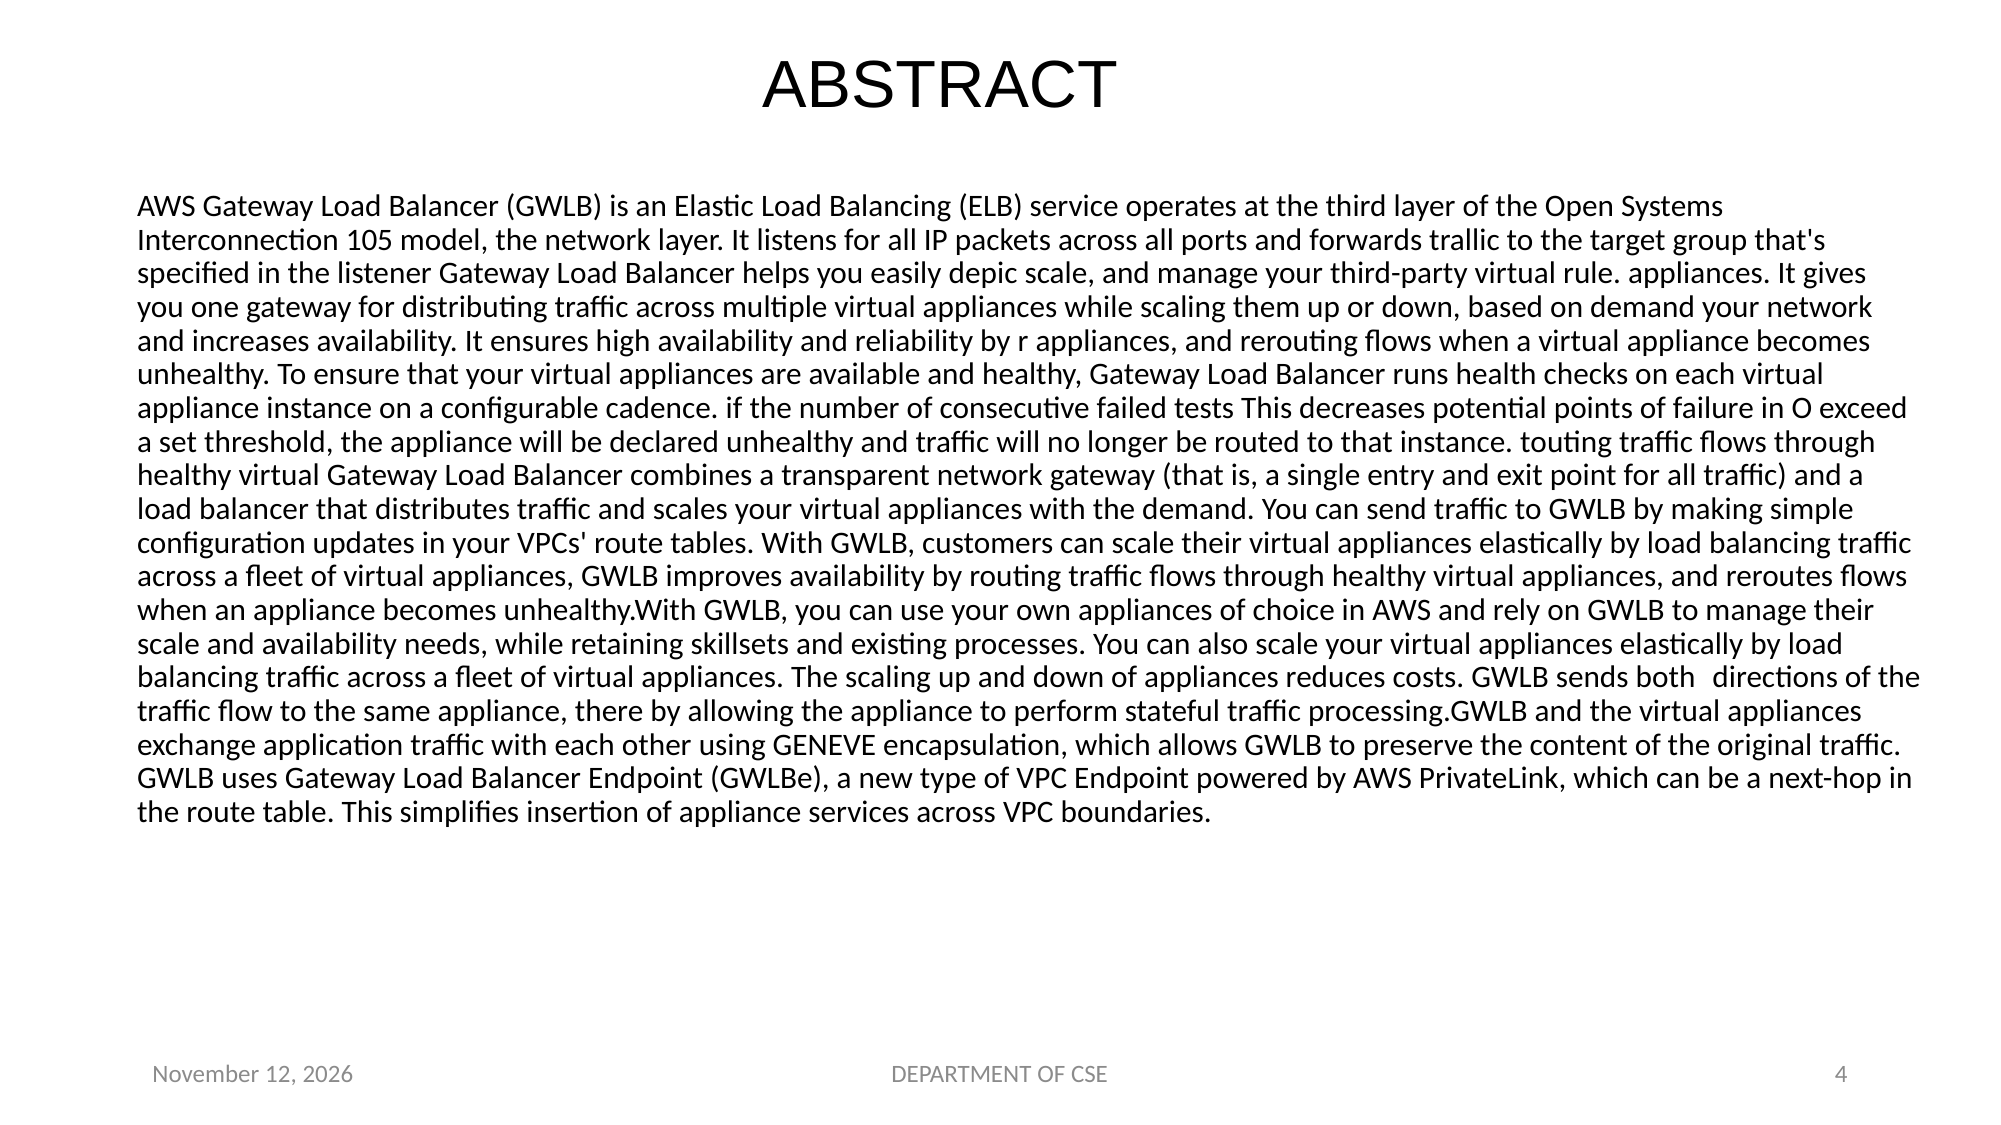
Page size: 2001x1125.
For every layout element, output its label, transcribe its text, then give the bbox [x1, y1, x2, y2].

footer DEPARTMENT OF CSE [662, 1042, 1338, 1103]
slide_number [137, 1042, 588, 1103]
slide_number 4 [1412, 1042, 1863, 1103]
title ABSTRACT [747, 0, 2000, 130]
subtitle AWS Gateway Load Balancer (GWLB) is an Elastic Load Balancing (ELB) service operates at the third layer of the Open Systems Interconnection 105 model, the network layer. It listens for all IP packets across all ports and forwards trallic to the target group that's specified in the listener Gateway Load Balancer helps you easily depic scale, and manage your third-party virtual rule. appliances. It gives you one gateway for distributing traffic across multiple virtual appliances while scaling them up or down, based on demand your network and increases availability. It ensures high availability and reliability by r appliances, and rerouting flows when a virtual appliance becomes unhealthy. To ensure that your virtual appliances are available and healthy, Gateway Load Balancer runs health checks on each virtual appliance instance on a configurable cadence. if the number of consecutive failed tests This decreases potential points of failure in O exceed a set threshold, the appliance will be declared unhealthy and traffic will no longer be routed to that instance. touting traffic flows through healthy virtual Gateway Load Balancer combines a transparent network gateway (that is, a single entry and exit point for all traffic) and a load balancer that distributes traffic and scales your virtual appliances with the demand. You can send traffic to GWLB by making simple configuration updates in your VPCs' route tables. With GWLB, customers can scale their virtual appliances elastically by load balancing traffic across a fleet of virtual appliances, GWLB improves availability by routing traffic flows through healthy virtual appliances, and reroutes flows when an appliance becomes unhealthy.With GWLB, you can use your own appliances of choice in AWS and rely on GWLB to manage their scale and availability needs, while retaining skillsets and existing processes. You can also scale your virtual appliances elastically by load balancing traffic across a fleet of virtual appliances. The scaling up and down of appliances reduces costs. GWLB sends both directions of the traffic flow to the same appliance, there by allowing the appliance to perform stateful traffic processing.GWLB and the virtual appliances exchange application traffic with each other using GENEVE encapsulation, which allows GWLB to preserve the content of the original traffic. GWLB uses Gateway Load Balancer Endpoint (GWLBe), a new type of VPC Endpoint powered by AWS PrivateLink, which can be a next-hop in the route table. This simplifies insertion of appliance services across VPC boundaries. [122, 182, 1937, 996]
